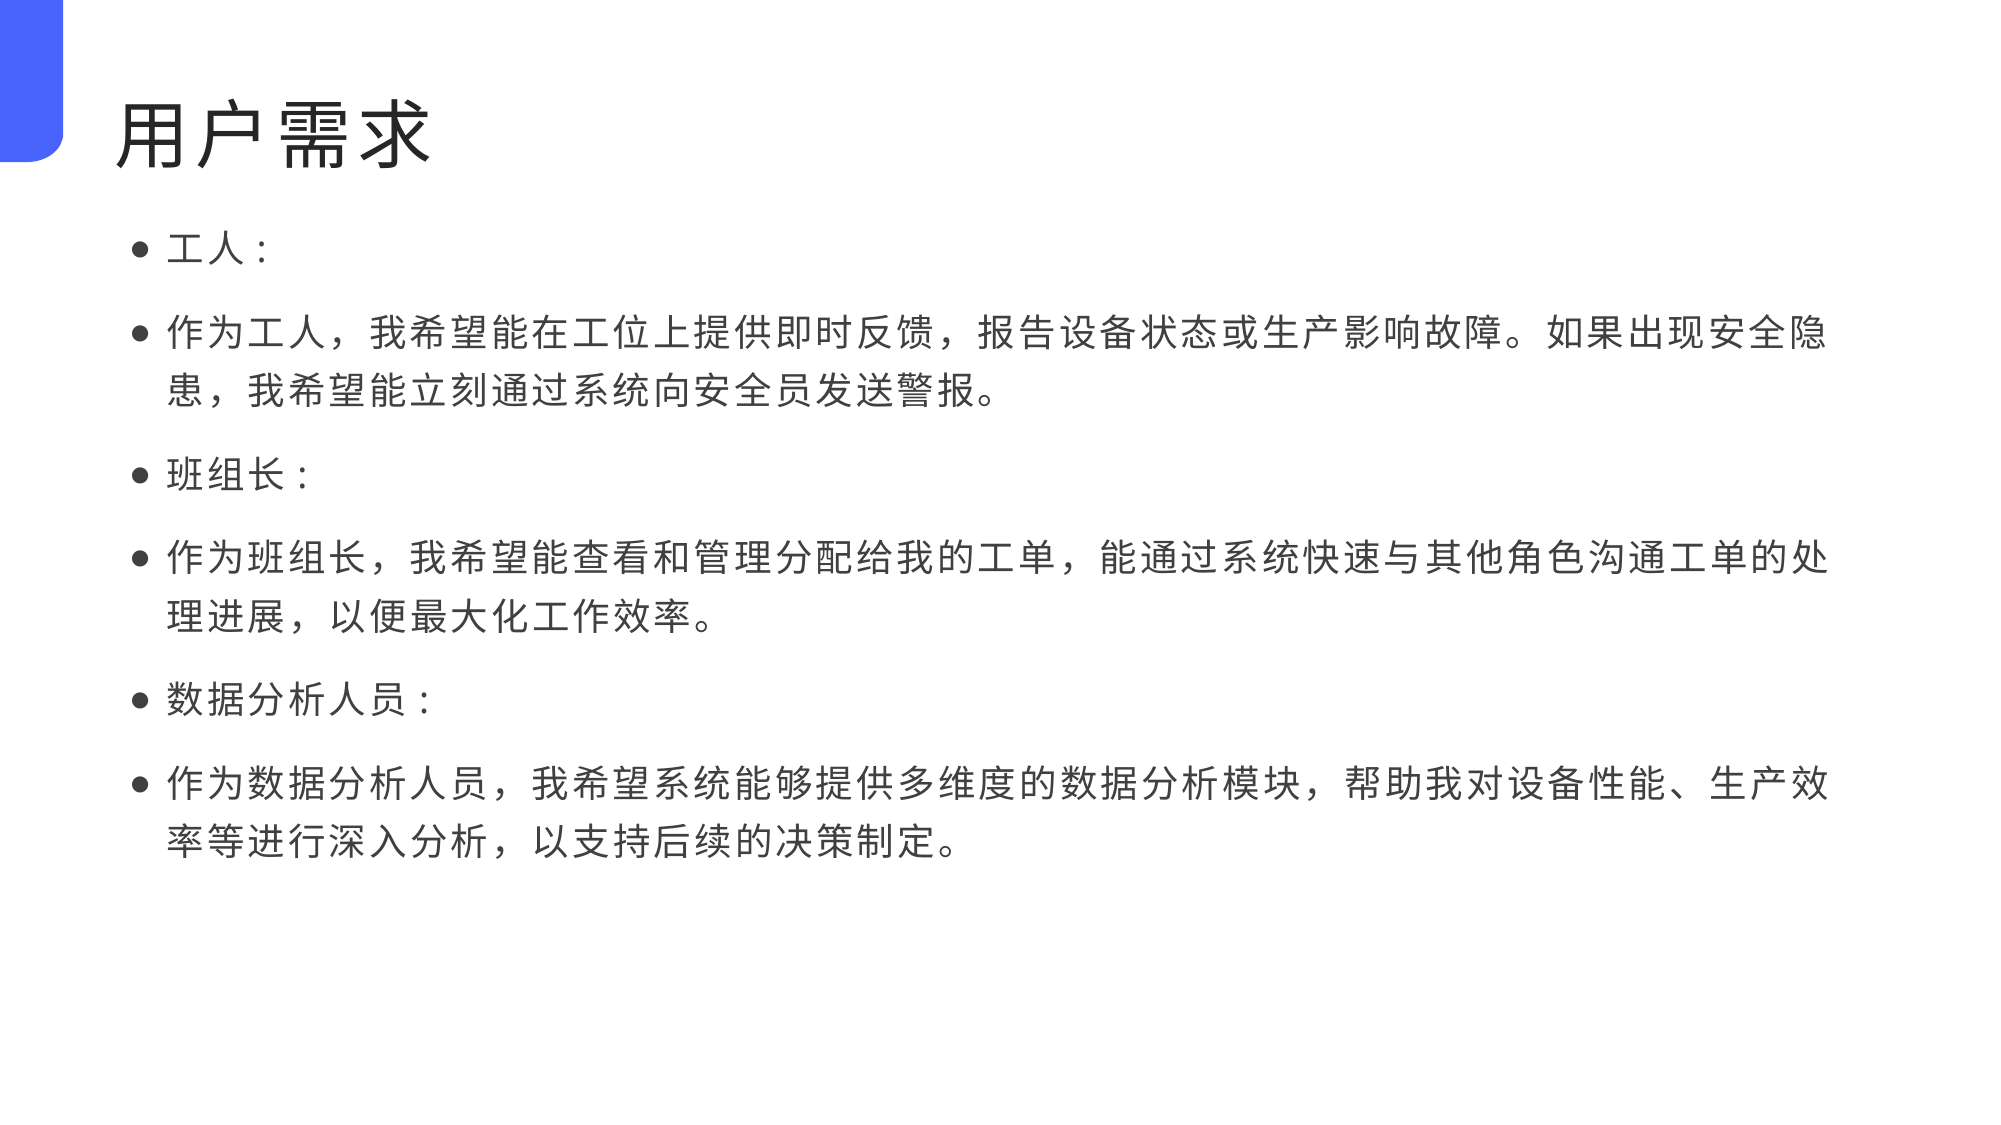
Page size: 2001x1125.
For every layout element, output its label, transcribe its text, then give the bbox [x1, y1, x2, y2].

list 工人: 作为工人，我希望能在工位上提供即时反馈，报告设备状态或生产影响故障。如果出现安全隐患，我希望能立刻通过系统向安全员发送警报。 班组长: 作为班组长，我希望能查看和管理分配给我的工单，能通过系统快速与其他角色沟通工单的处理进展，以便最大化工作效率。 数据分析人员: 作为数据分析人员，我希望系统能够提供多维度的数据分析模块，帮助我对设备性能、生产效率等进行深入分析，以支持后续的决策制定。 [114, 204, 1886, 1014]
title 用户需求 [114, 59, 1886, 178]
